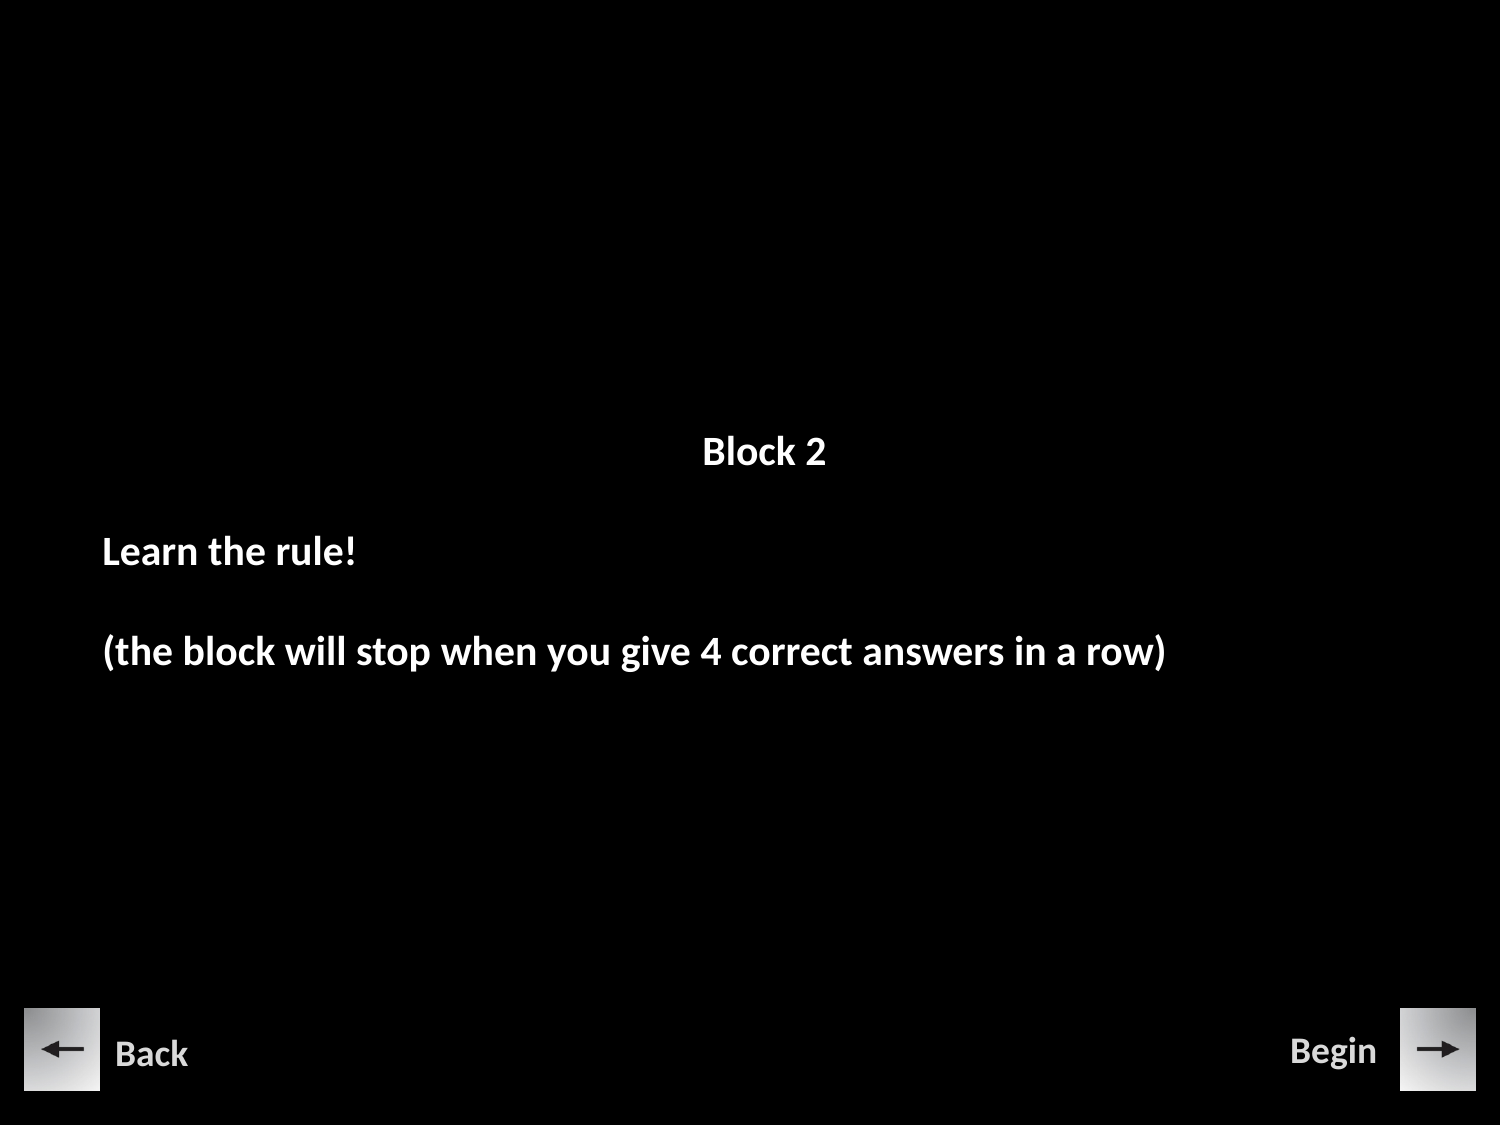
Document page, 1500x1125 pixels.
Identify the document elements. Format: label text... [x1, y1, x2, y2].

picture [24, 1008, 101, 1091]
text_box Begin [1275, 1018, 1393, 1079]
text_box Back [104, 1022, 204, 1082]
picture [1399, 1008, 1476, 1091]
text_box Block 2 Learn the rule! (the block will stop when you give 4 correct answers in a row) [87, 71, 1413, 732]
